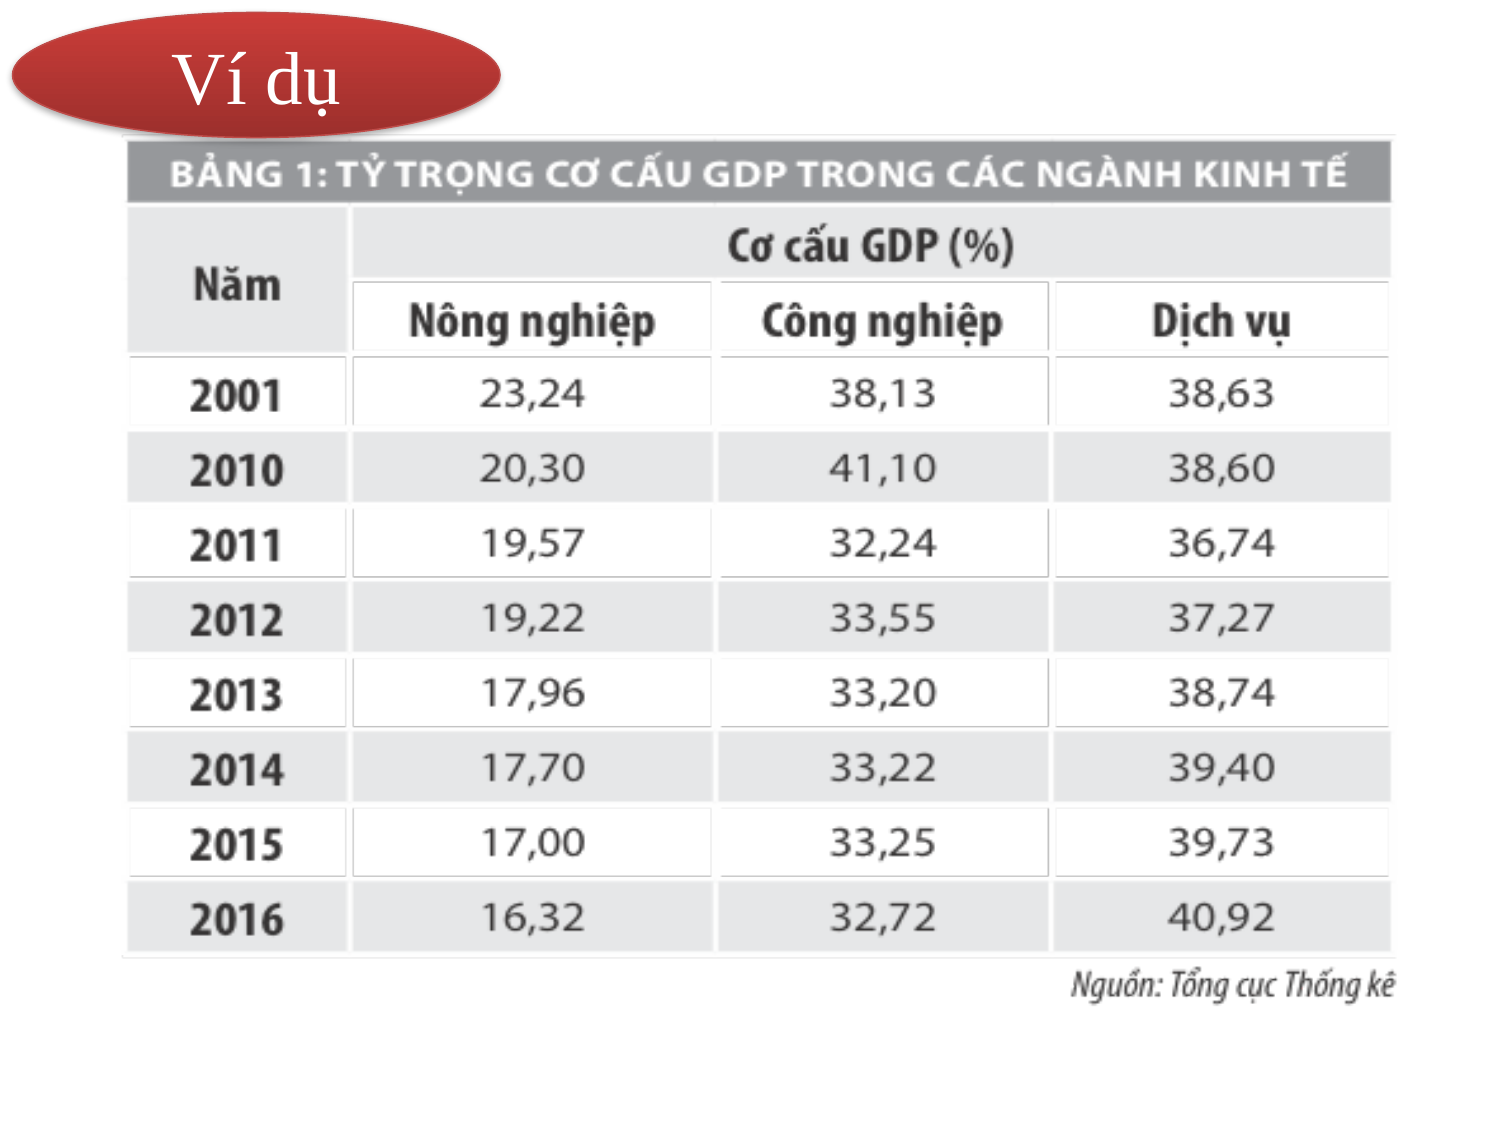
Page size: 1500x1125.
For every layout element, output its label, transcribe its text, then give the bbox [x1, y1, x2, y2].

picture [74, 99, 1451, 1013]
text_box Ví dụ [11, 11, 501, 116]
